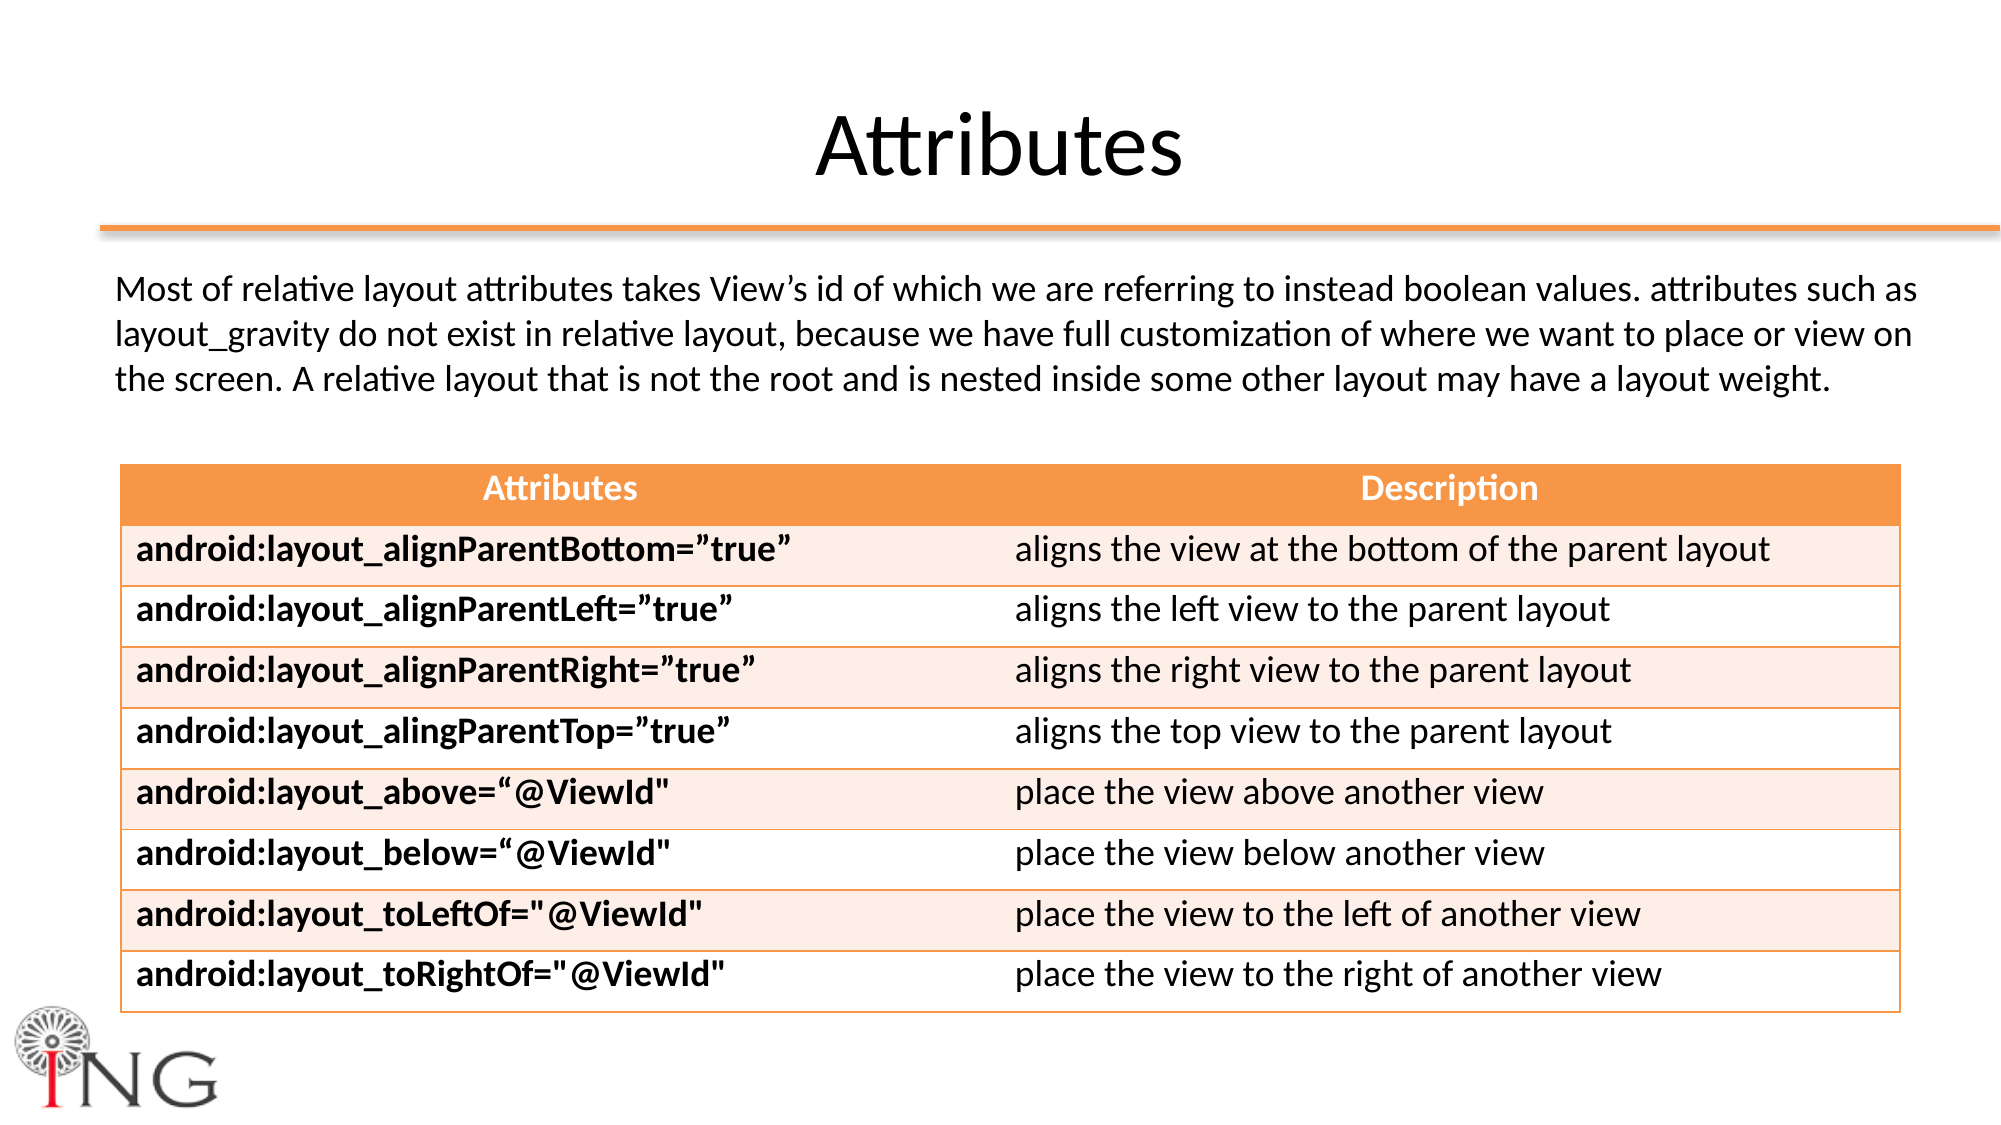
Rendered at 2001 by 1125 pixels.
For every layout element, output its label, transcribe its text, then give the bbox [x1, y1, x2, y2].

table_cell place the view to the left of another view [1000, 891, 1899, 950]
title Attributes [99, 45, 1900, 233]
table_cell android:layout_alignParentLeft=”true” [122, 587, 1000, 646]
table_cell place the view above another view [1000, 770, 1899, 829]
text_box Most of relative layout attributes takes View’s id of which we are referring to instead boolean values. attributes such as layout_gravity do not exist in relative layout, because we have full customization of where we want to place or view on the screen. A relative layout that is not the root and is nested inside some other layout may have a layout weight. [99, 256, 1967, 496]
table_cell place the view below another view [1000, 830, 1899, 889]
table_cell android:layout_below=“@ViewId" [122, 830, 1000, 889]
table_cell android:layout_alingParentTop=”true” [122, 709, 1000, 768]
table_header Attributes [122, 496, 1000, 524]
table_cell android:layout_alignParentBottom=”true” [122, 526, 1000, 585]
table_cell aligns the top view to the parent layout [1000, 709, 1899, 768]
table_cell android:layout_alignParentRight=”true” [122, 648, 1000, 707]
picture [0, 987, 244, 1125]
table_cell android:layout_toLeftOf="@ViewId" [122, 891, 1000, 950]
table_cell android:layout_toRightOf="@ViewId" [122, 952, 1000, 1011]
table_cell aligns the view at the bottom of the parent layout [1000, 526, 1899, 585]
table_cell aligns the left view to the parent layout [1000, 587, 1899, 646]
table_cell place the view to the right of another view [1000, 952, 1899, 1011]
table_cell aligns the right view to the parent layout [1000, 648, 1899, 707]
table_cell android:layout_above=“@ViewId" [122, 770, 1000, 829]
table_header Description [1000, 496, 1899, 524]
